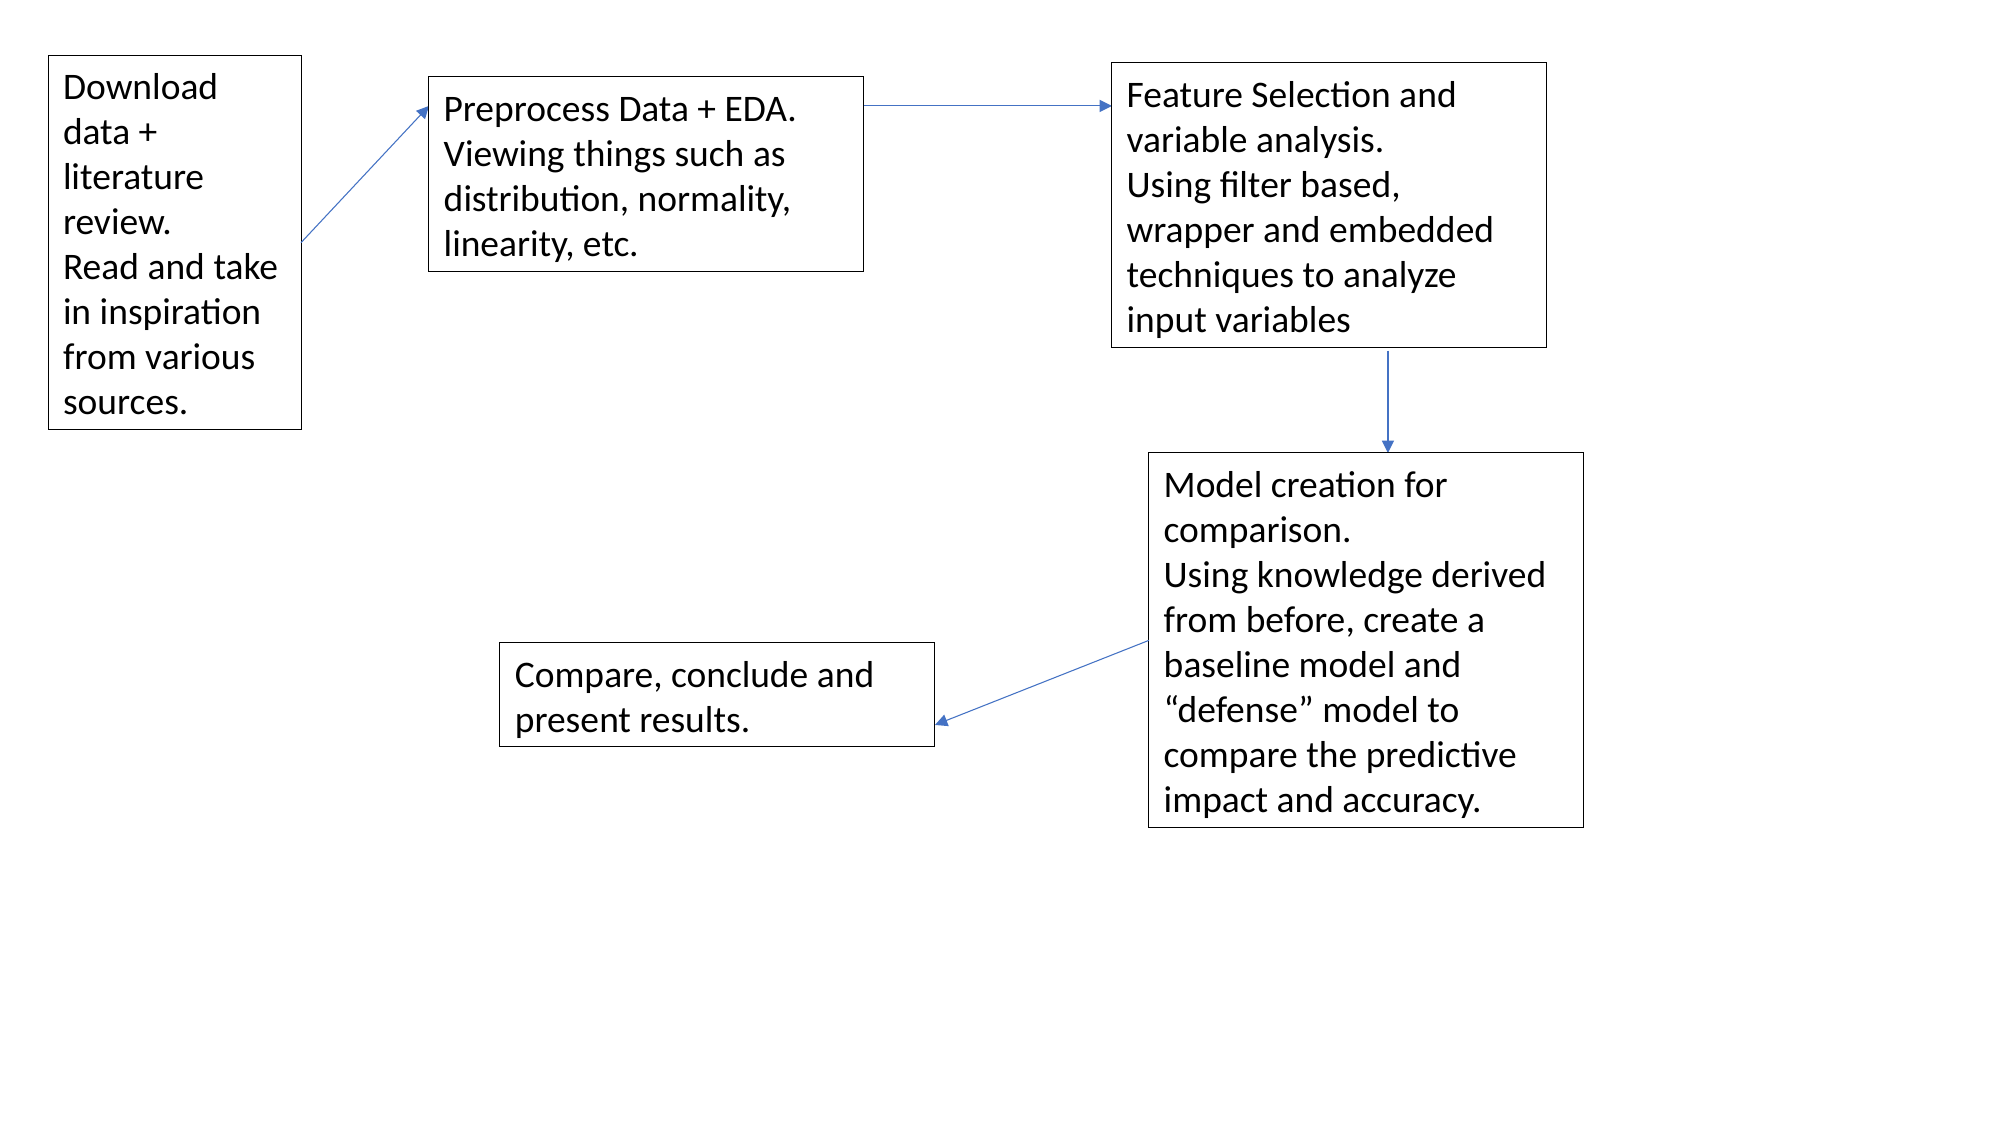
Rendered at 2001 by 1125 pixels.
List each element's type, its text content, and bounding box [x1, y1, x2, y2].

text_box Download data + literature review. Read and take in inspiration from various sources. [48, 55, 302, 430]
text_box Compare, conclude and present results. [499, 642, 935, 747]
text_box Feature Selection and variable analysis. Using filter based, wrapper and embedded techniques to analyze input variables [1111, 62, 1547, 348]
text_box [301, 105, 429, 245]
text_box Model creation for comparison. Using knowledge derived from before, create a baseline model and “defense” model to compare the predictive impact and accuracy. [1148, 452, 1584, 828]
text_box Preprocess Data + EDA. Viewing things such as distribution, normality, linearity, etc. [428, 76, 864, 272]
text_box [934, 642, 1149, 725]
